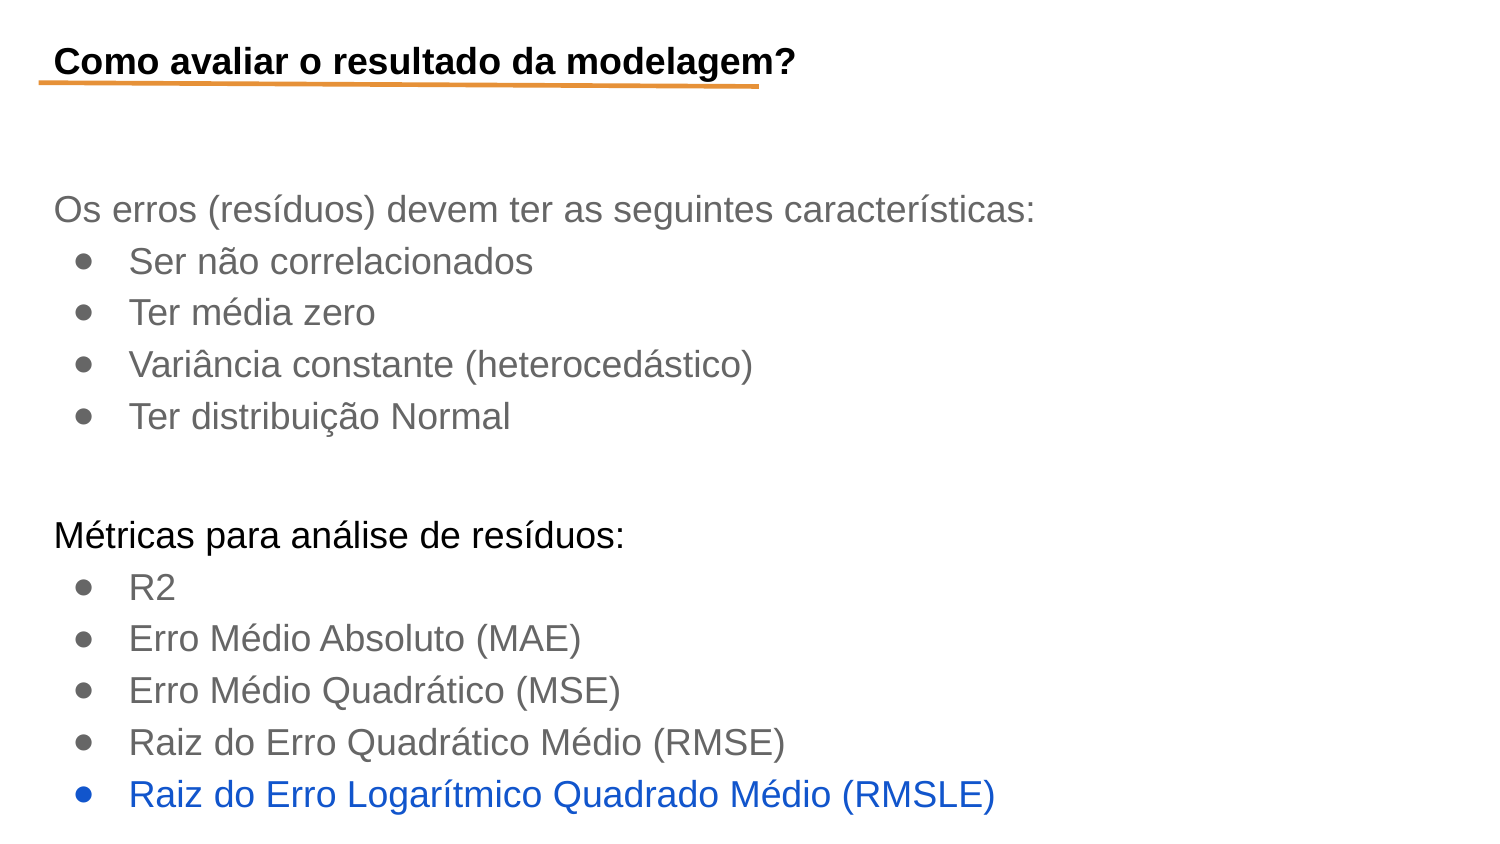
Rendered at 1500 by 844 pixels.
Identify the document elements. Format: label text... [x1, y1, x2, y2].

text_box Como avaliar o resultado da modelagem? [38, 21, 917, 100]
text_box Os erros (resíduos) devem ter as seguintes características: Ser não correlacionados Ter média zero Variância constante (heterocedástico) Ter distribuição Normal Métricas para análise de resíduos: R2 Erro Médio Absoluto (MAE) Erro Médio Quadrático (MSE) Raiz do Erro Quadrático Médio (RMSE) Raiz do Erro Logarítmico Quadrado Médio (RMSLE) [38, 147, 1133, 836]
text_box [38, 82, 760, 87]
